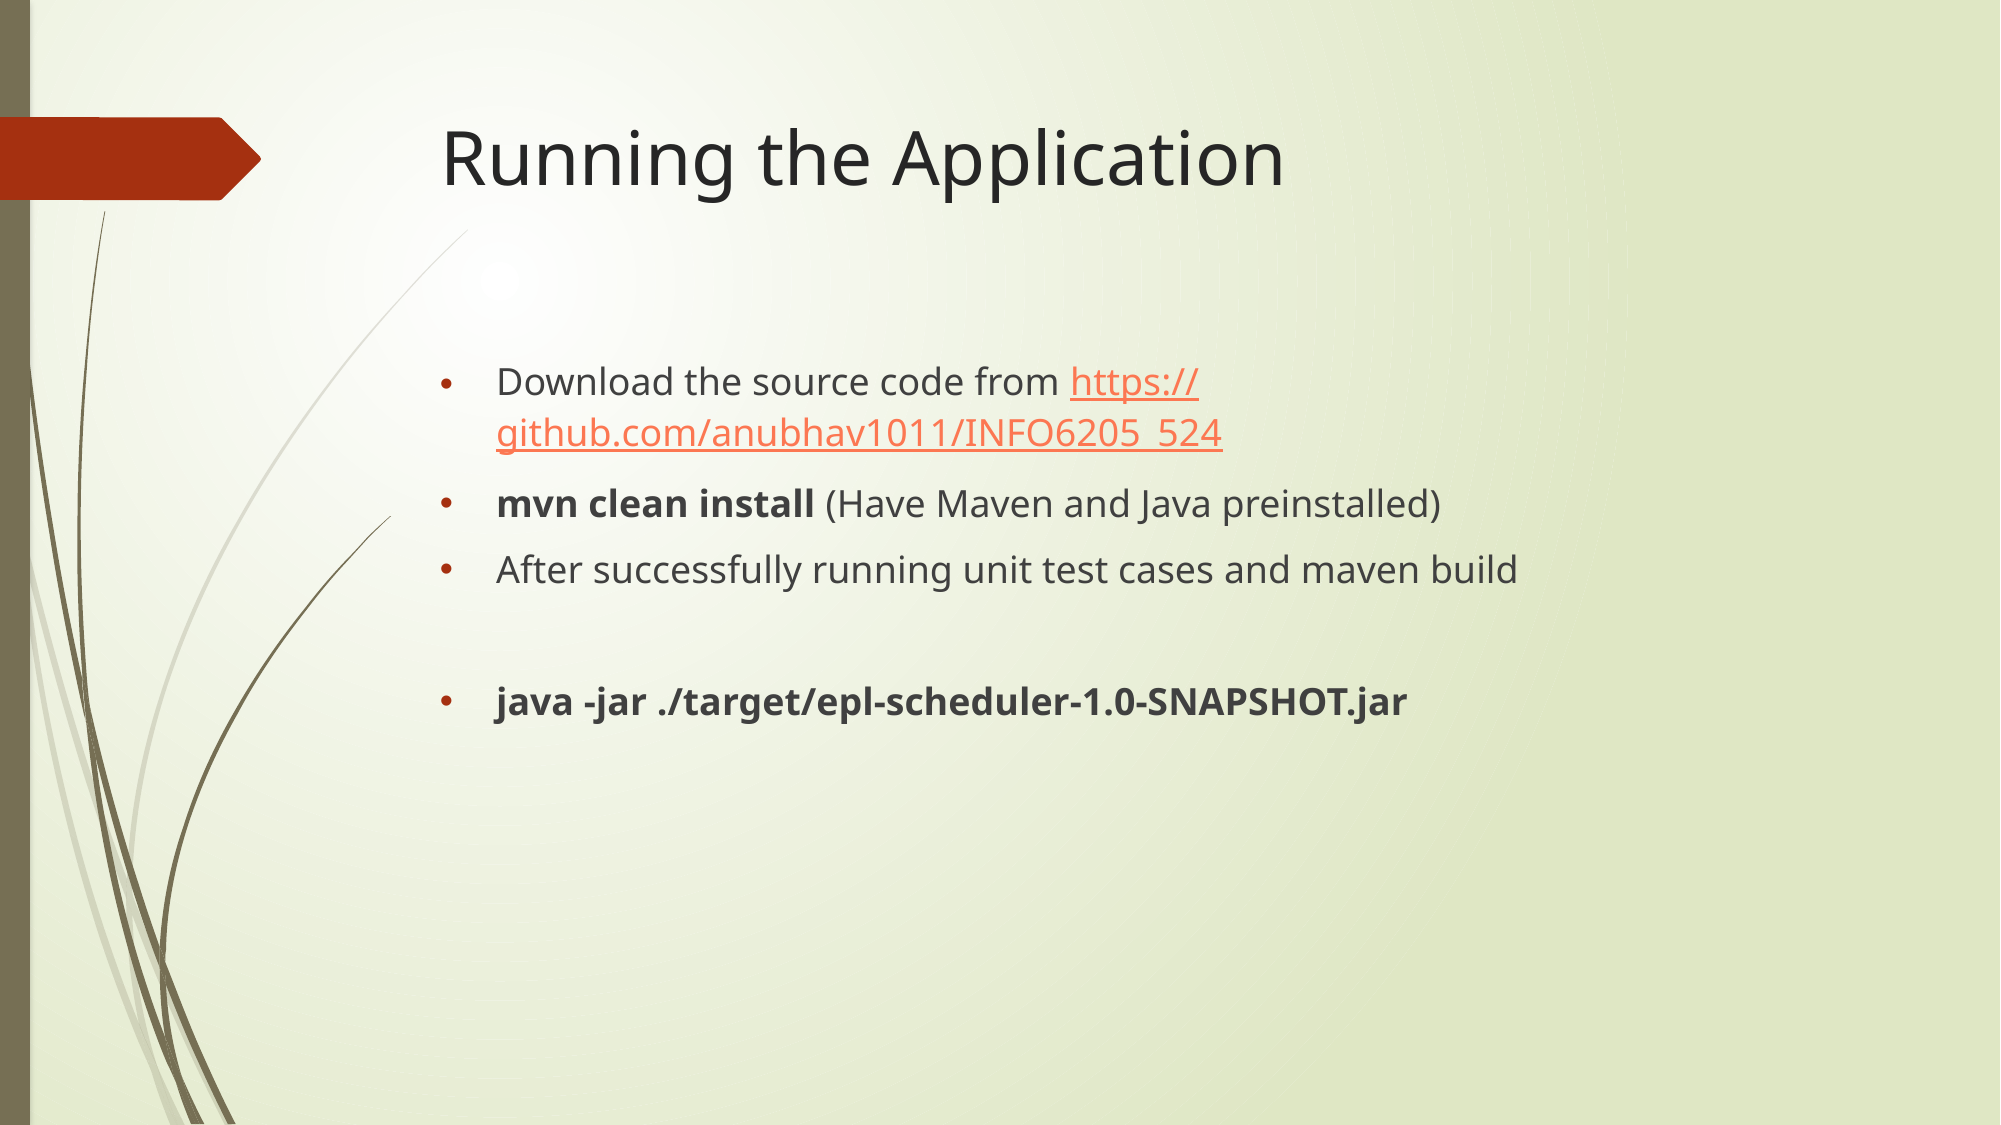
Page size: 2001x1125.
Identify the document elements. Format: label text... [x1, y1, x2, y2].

title Running the Application [425, 102, 1888, 313]
list Download the source code from https://github.com/anubhav1011/INFO6205_524 mvn clean install (Have Maven and Java preinstalled) After successfully running unit test cases and maven build java -jar ./target/epl-scheduler-1.0-SNAPSHOT.jar [424, 350, 1888, 970]
